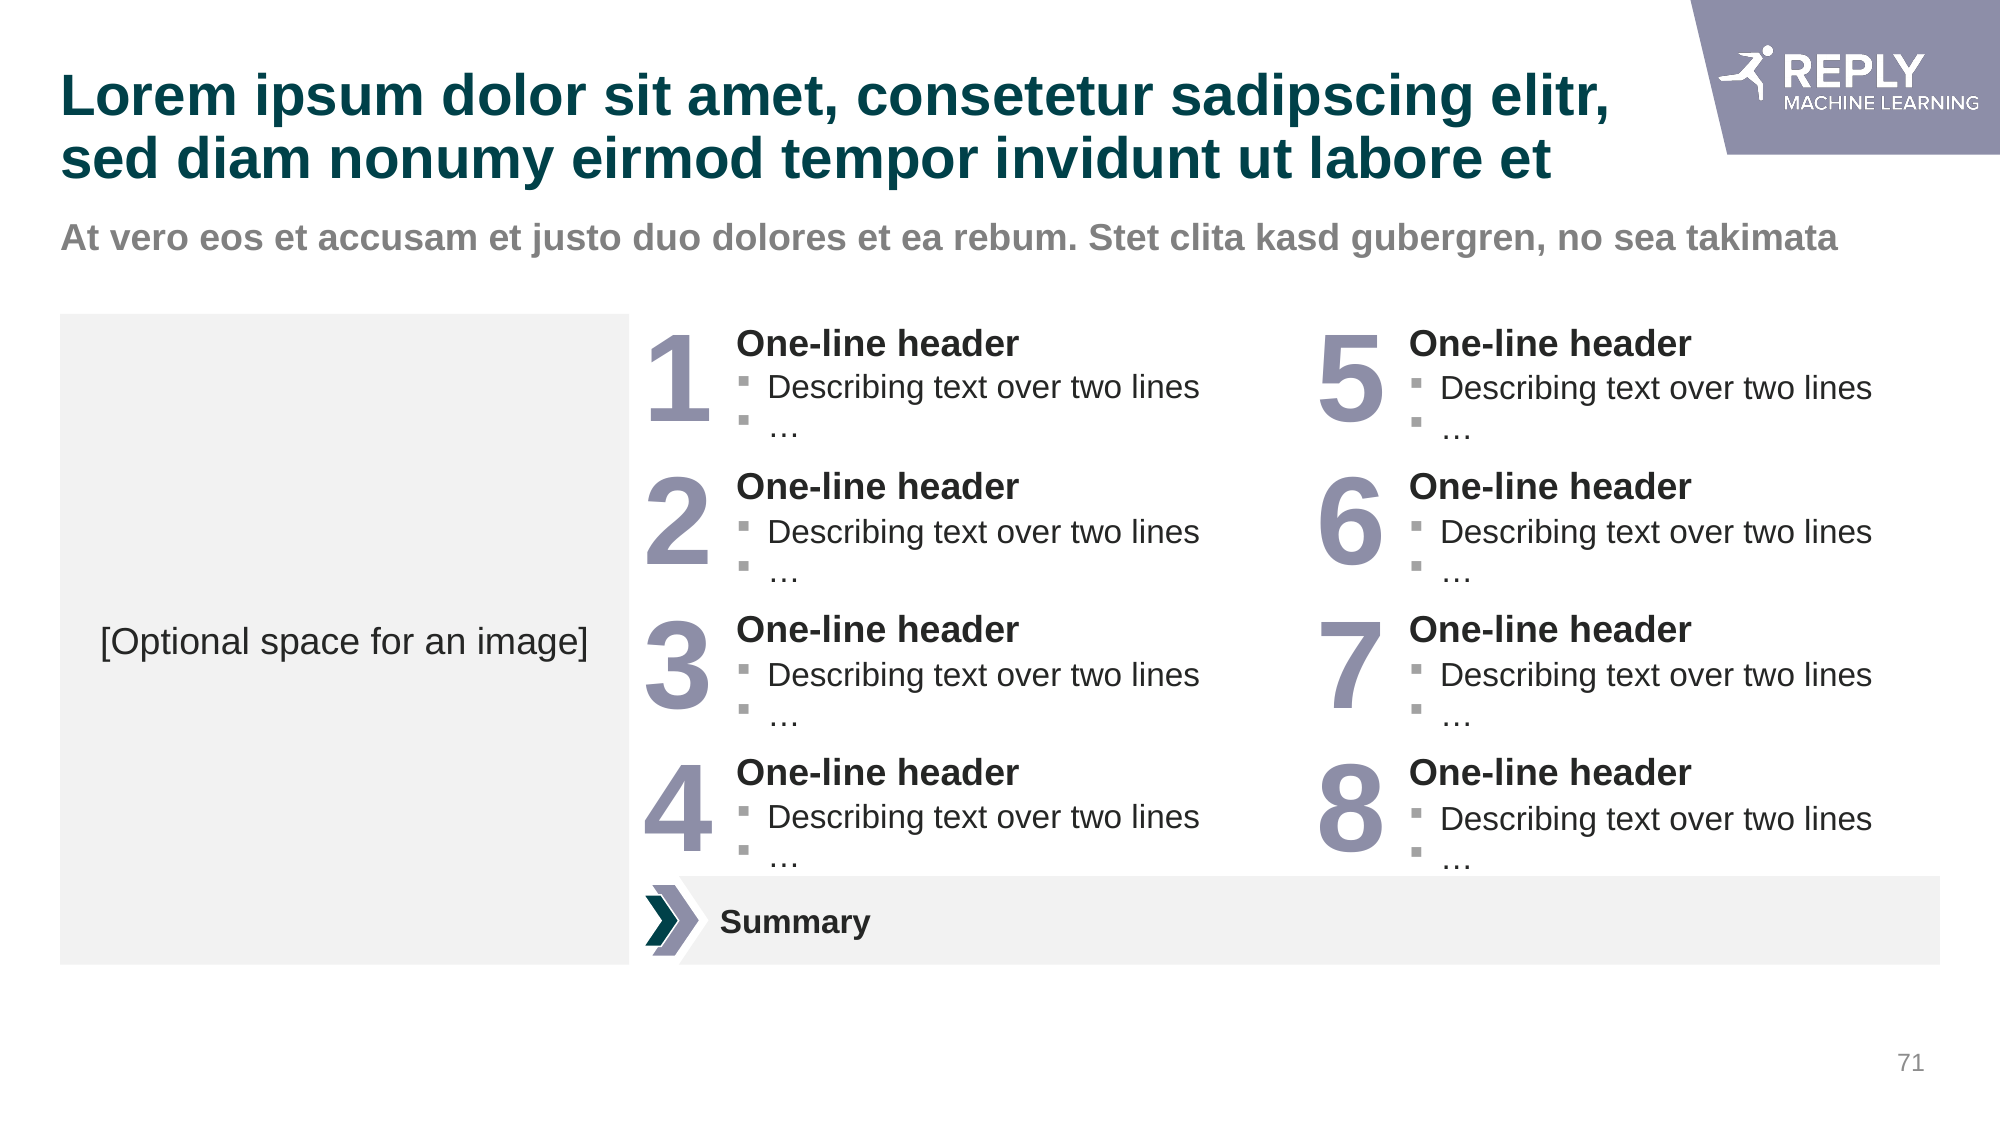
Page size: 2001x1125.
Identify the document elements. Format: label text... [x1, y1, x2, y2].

list At vero eos et accusam et justo duo dolores et ea rebum. Stet clita kasd gubergren, no sea takimata [60, 213, 1941, 265]
text_box Describing text over two lines … [1408, 371, 1941, 447]
text_box One-line header [1408, 323, 1941, 365]
text_box Describing text over two lines … [736, 799, 1268, 876]
text_box 6 [1316, 457, 1381, 593]
text_box 3 [643, 600, 708, 736]
text_box 8 [1316, 743, 1381, 879]
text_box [643, 875, 708, 965]
text_box 2 [643, 457, 708, 593]
text_box Summary [708, 876, 1940, 965]
text_box Describing text over two lines … [1408, 514, 1941, 591]
text_box One-line header [1408, 753, 1941, 795]
text_box One-line header [736, 323, 1268, 365]
slide_number 71 [1490, 1042, 1940, 1080]
text_box 1 [643, 313, 708, 449]
text_box 4 [643, 743, 708, 875]
text_box Describing text over two lines … [1408, 657, 1941, 734]
text_box Describing text over two lines … [736, 369, 1268, 446]
text_box Describing text over two lines … [736, 514, 1268, 591]
text_box One-line header [736, 610, 1268, 651]
text_box Describing text over two lines … [736, 657, 1268, 734]
text_box 7 [1316, 600, 1381, 736]
text_box 5 [1316, 313, 1381, 449]
text_box [Optional space for an image] [59, 313, 630, 966]
text_box One-line header [1408, 610, 1941, 651]
title Lorem ipsum dolor sit amet, consetetur sadipscing elitr, sed diam nonumy eirmod tempor invidunt ut labore et [60, 65, 1691, 196]
text_box One-line header [736, 466, 1268, 508]
text_box Describing text over two lines … [1408, 801, 1941, 877]
text_box One-line header [1408, 466, 1941, 508]
text_box One-line header [736, 753, 1268, 795]
